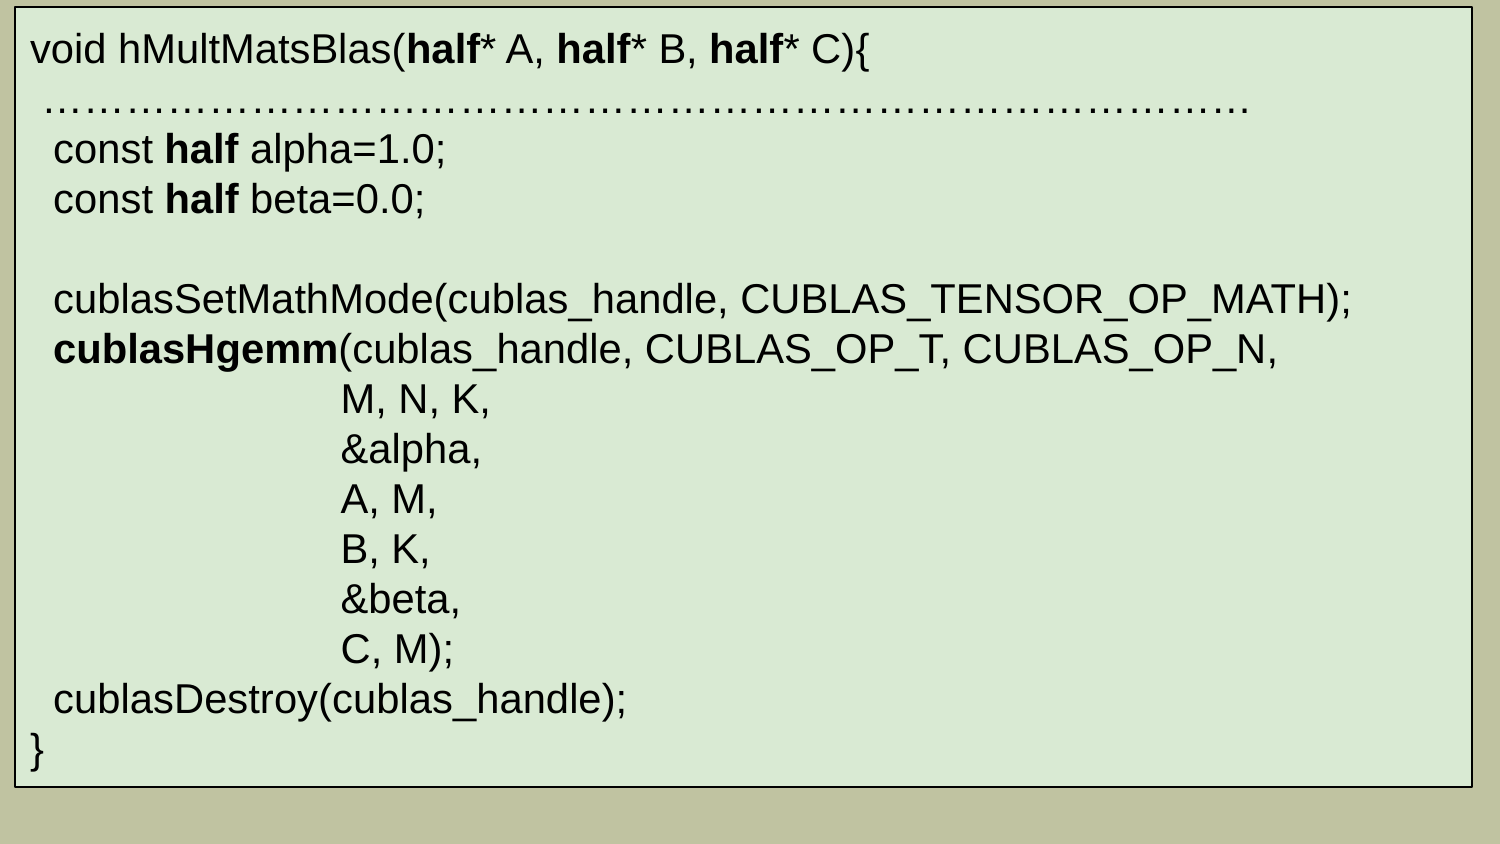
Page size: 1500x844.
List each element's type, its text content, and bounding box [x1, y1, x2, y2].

text_box void hMultMatsBlas(half* A, half* B, half* C){ …………………………………………………………………………… const half alpha=1.0; const half beta=0.0; cublasSetMathMode(cublas_handle, CUBLAS_TENSOR_OP_MATH); cublasHgemm(cublas_handle, CUBLAS_OP_T, CUBLAS_OP_N, M, N, K, &alpha, A, M, B, K, &beta, C, M); cublasDestroy(cublas_handle); } [15, 6, 1472, 788]
